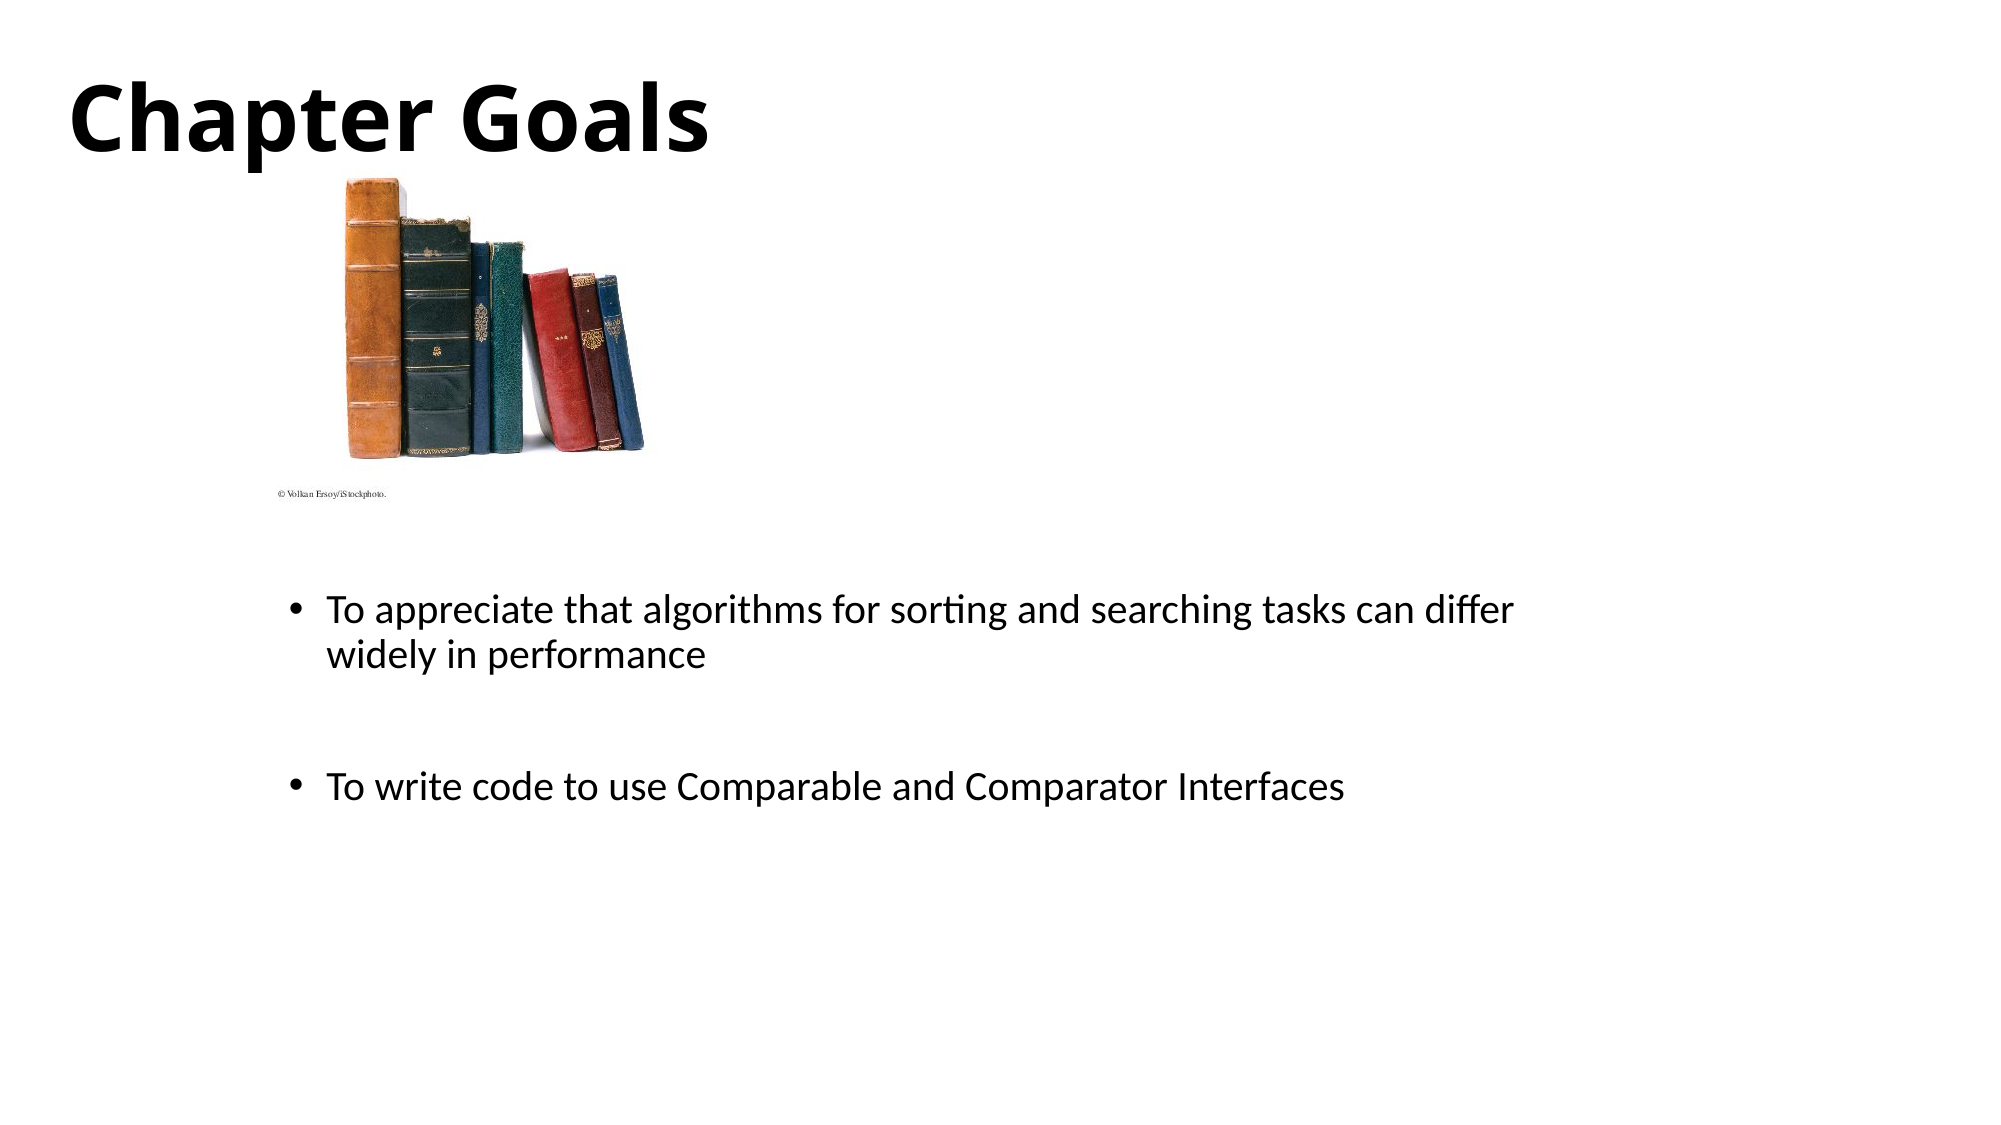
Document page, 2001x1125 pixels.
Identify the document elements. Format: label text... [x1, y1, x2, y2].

title Chapter Goals [52, 12, 1778, 230]
picture [278, 153, 702, 510]
list To appreciate that algorithms for sorting and searching tasks can differ widely in performance To write code to use Comparable and Comparator Interfaces [273, 509, 1624, 861]
